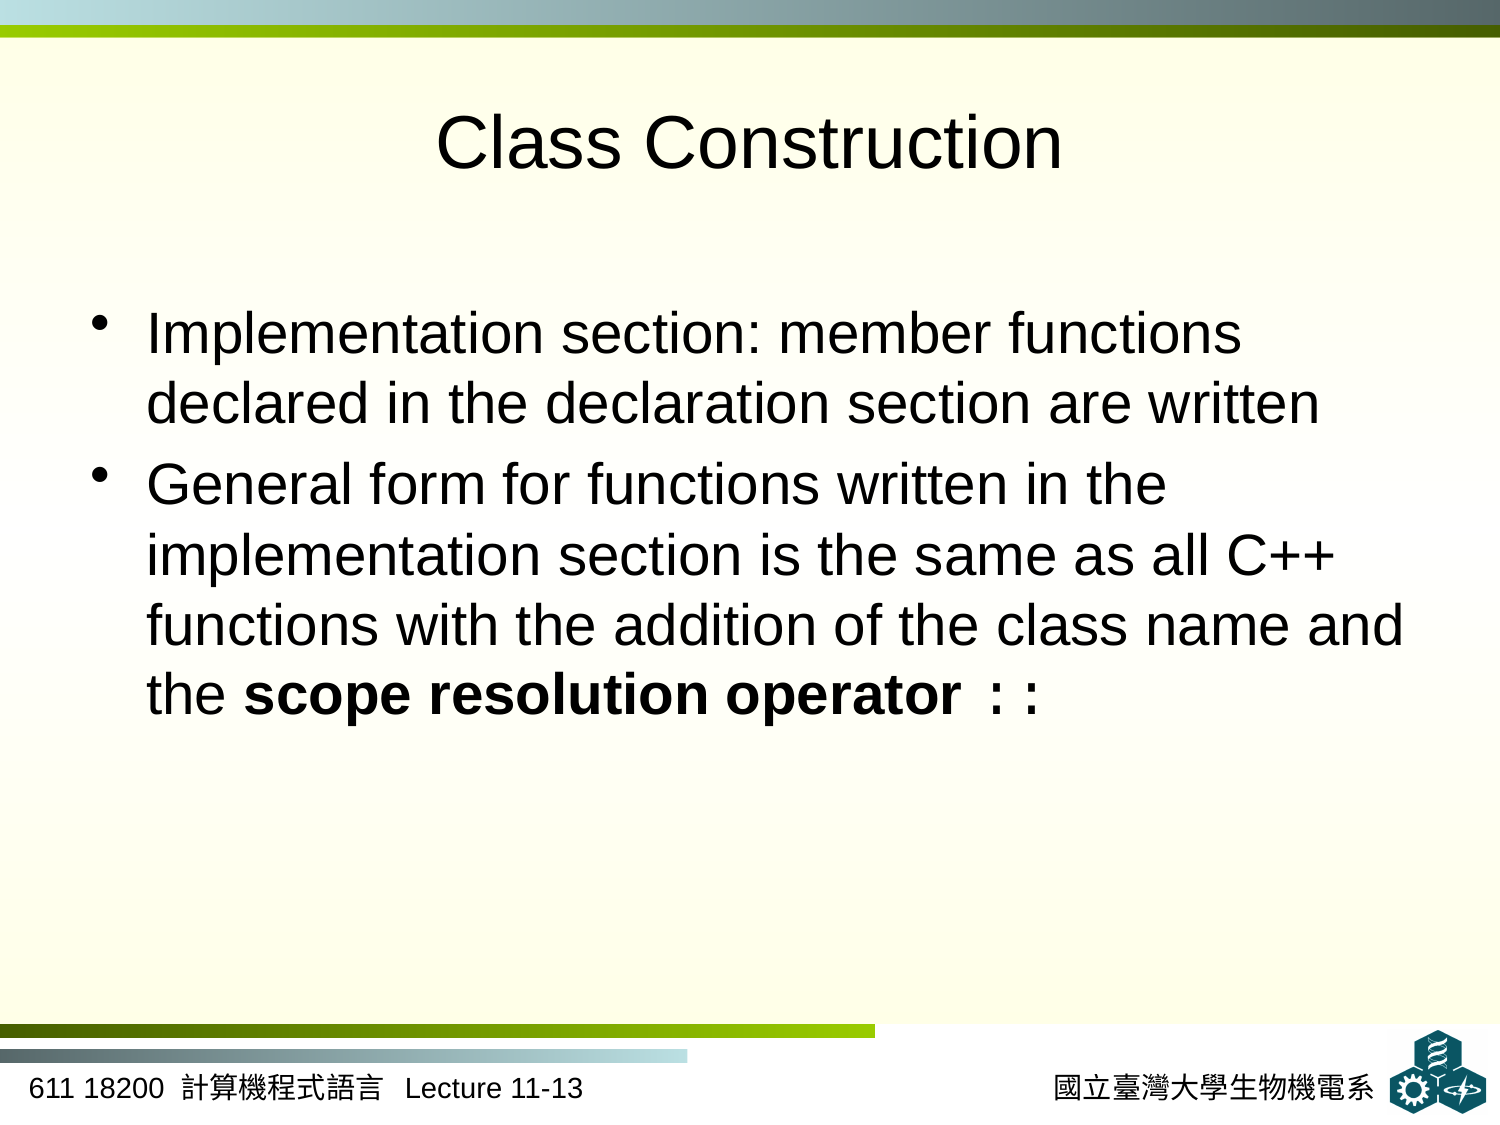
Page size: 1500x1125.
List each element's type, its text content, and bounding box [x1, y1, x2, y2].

list Implementation section: member functions declared in the declaration section are written General form for functions written in the implementation section is the same as all C++ functions with the addition of the class name and the scope resolution operator :: [74, 287, 1426, 1006]
picture [1387, 1029, 1488, 1115]
slide_number 13 [1074, 1042, 1425, 1103]
title Class Construction [74, 44, 1426, 233]
